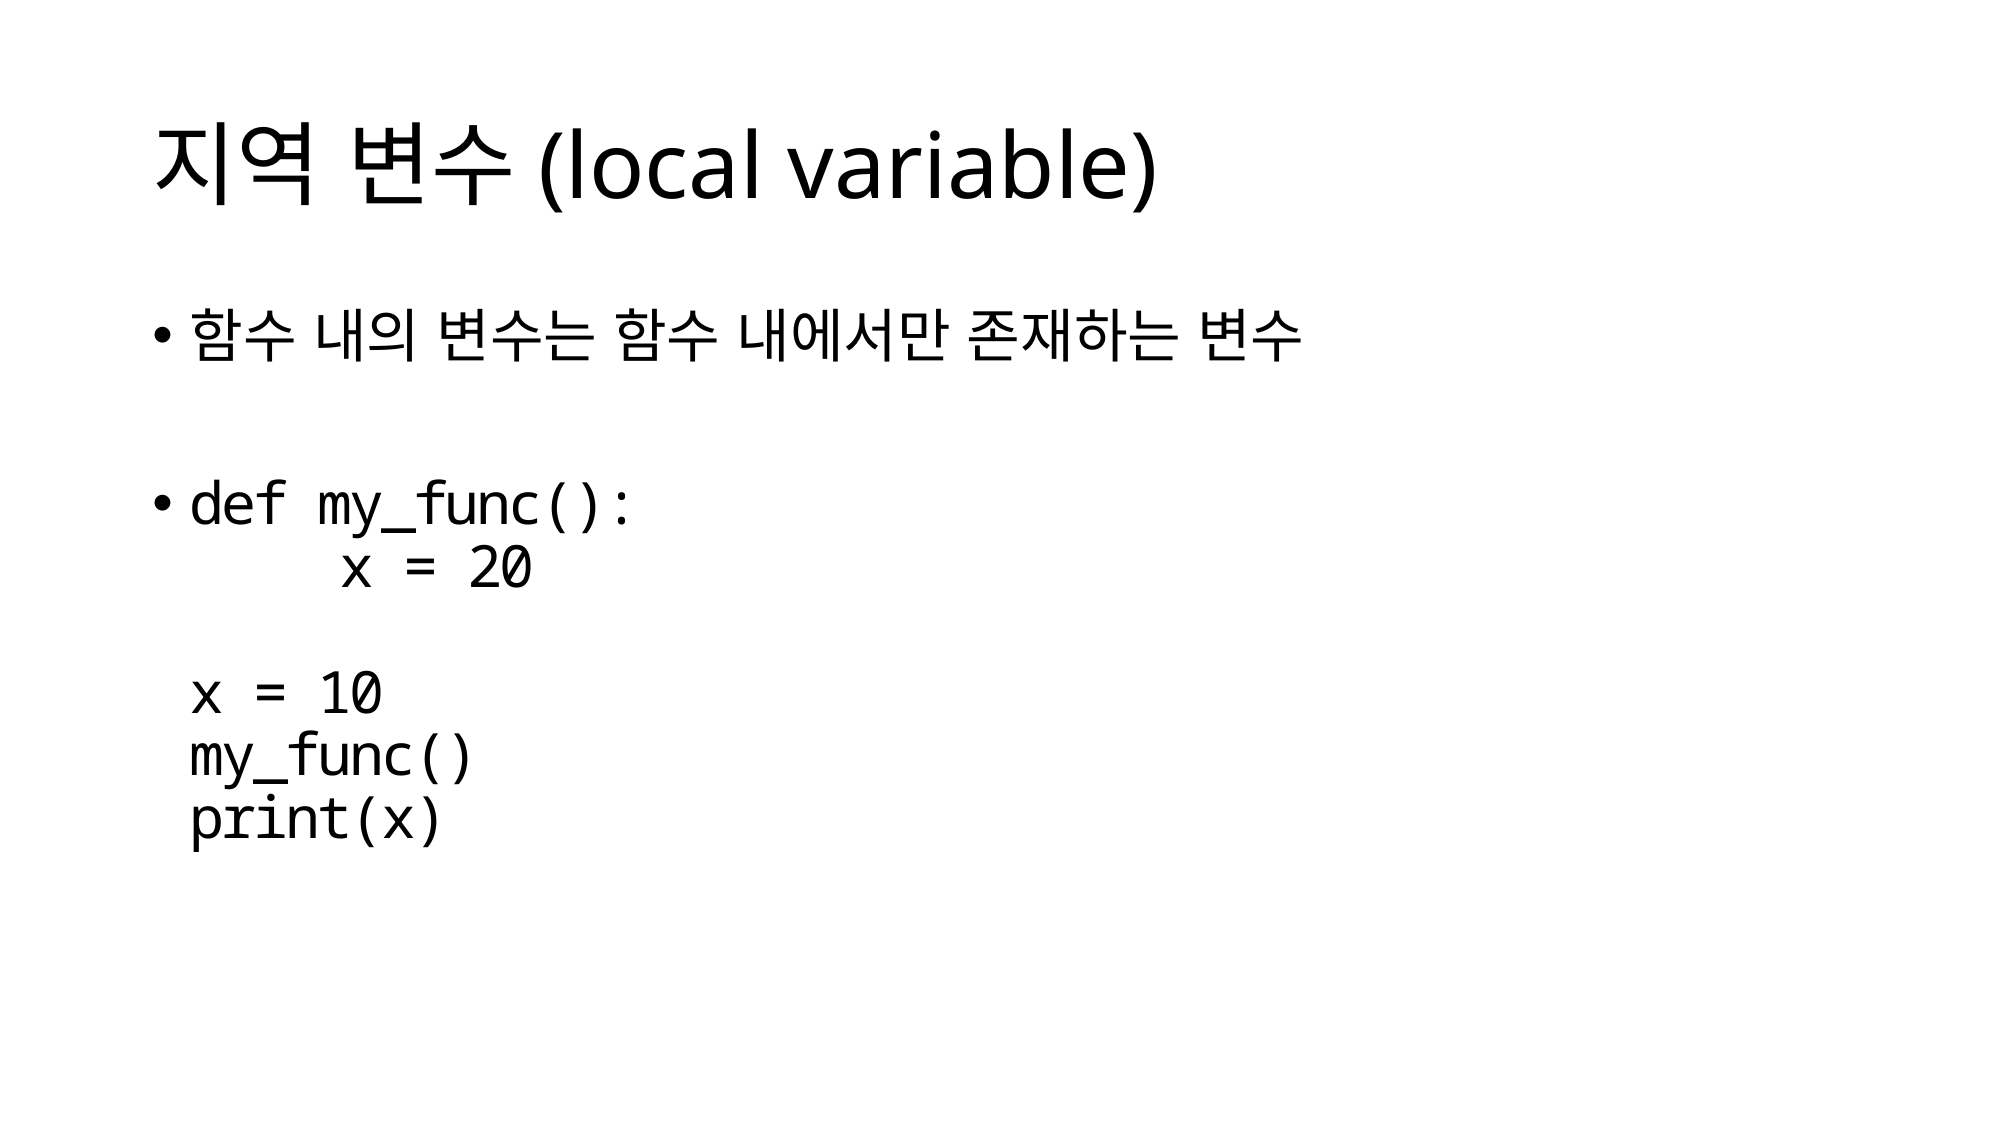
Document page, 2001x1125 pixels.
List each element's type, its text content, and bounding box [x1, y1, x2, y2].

list 함수 내의 변수는 함수 내에서만 존재하는 변수 def my_func(): x = 20 x = 10 my_func() print(x) [137, 299, 1863, 1014]
title 지역 변수(local variable) [137, 59, 1863, 278]
